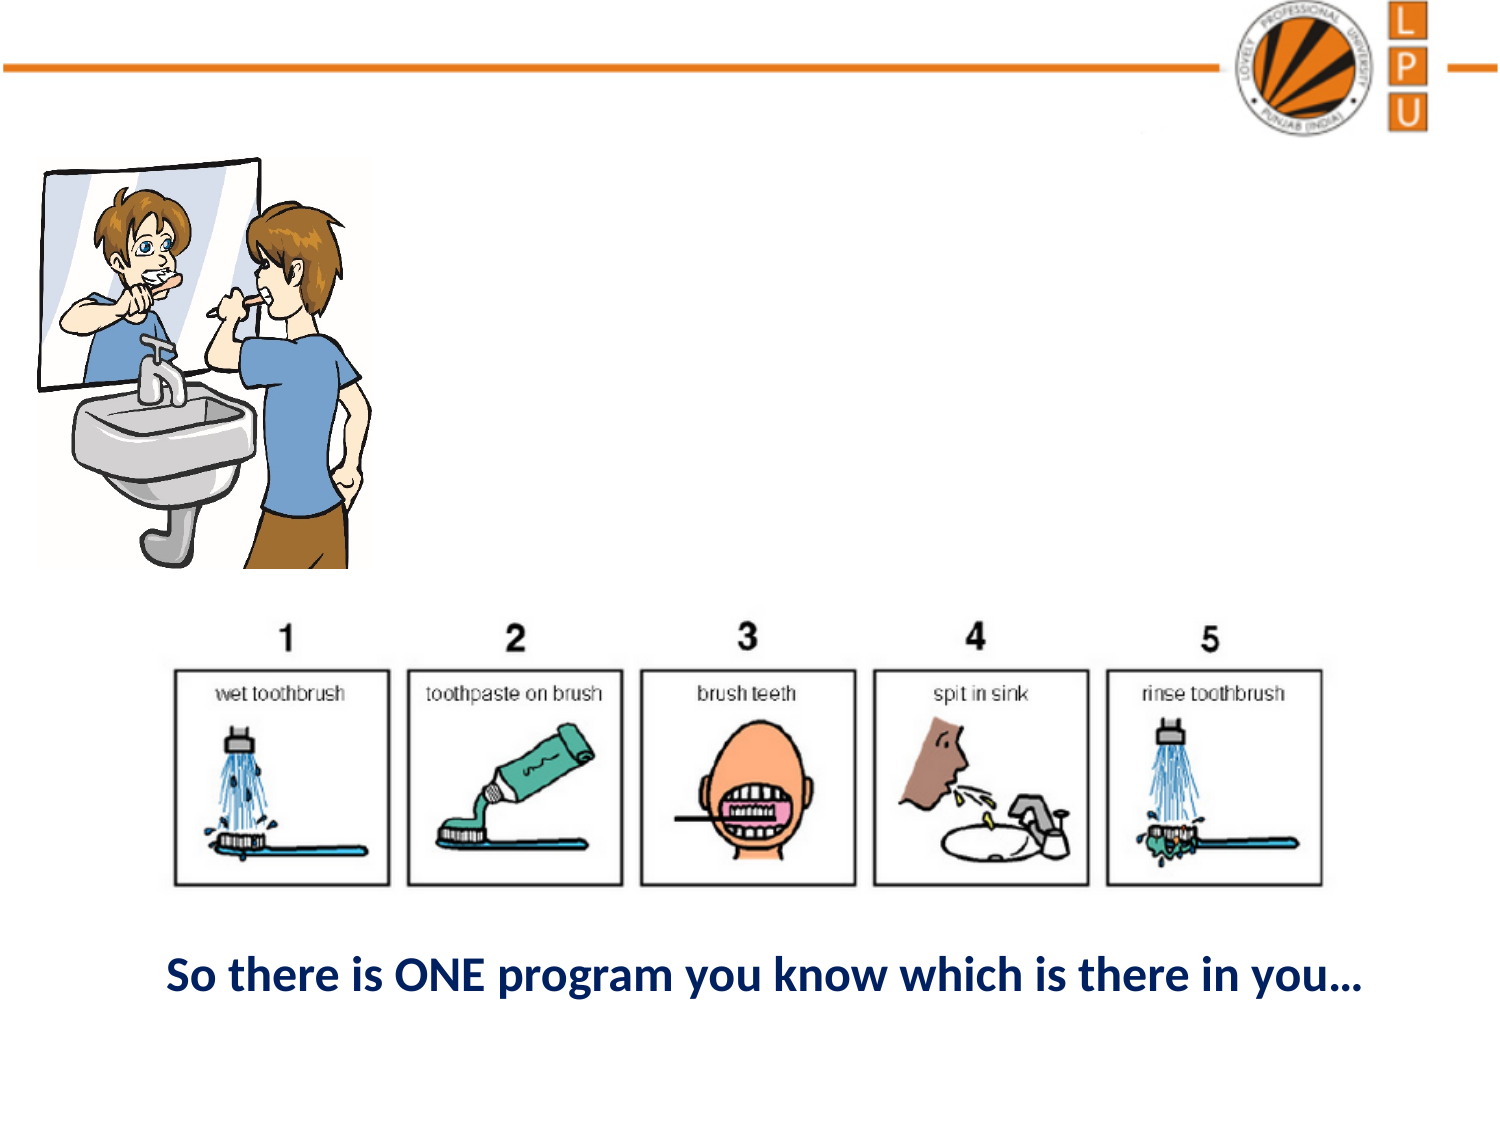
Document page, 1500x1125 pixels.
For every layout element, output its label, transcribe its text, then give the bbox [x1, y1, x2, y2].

picture [3, 0, 1500, 155]
picture [37, 157, 372, 569]
text_box So there is ONE program you know which is there in you… [151, 934, 1380, 1010]
picture [151, 599, 1349, 935]
